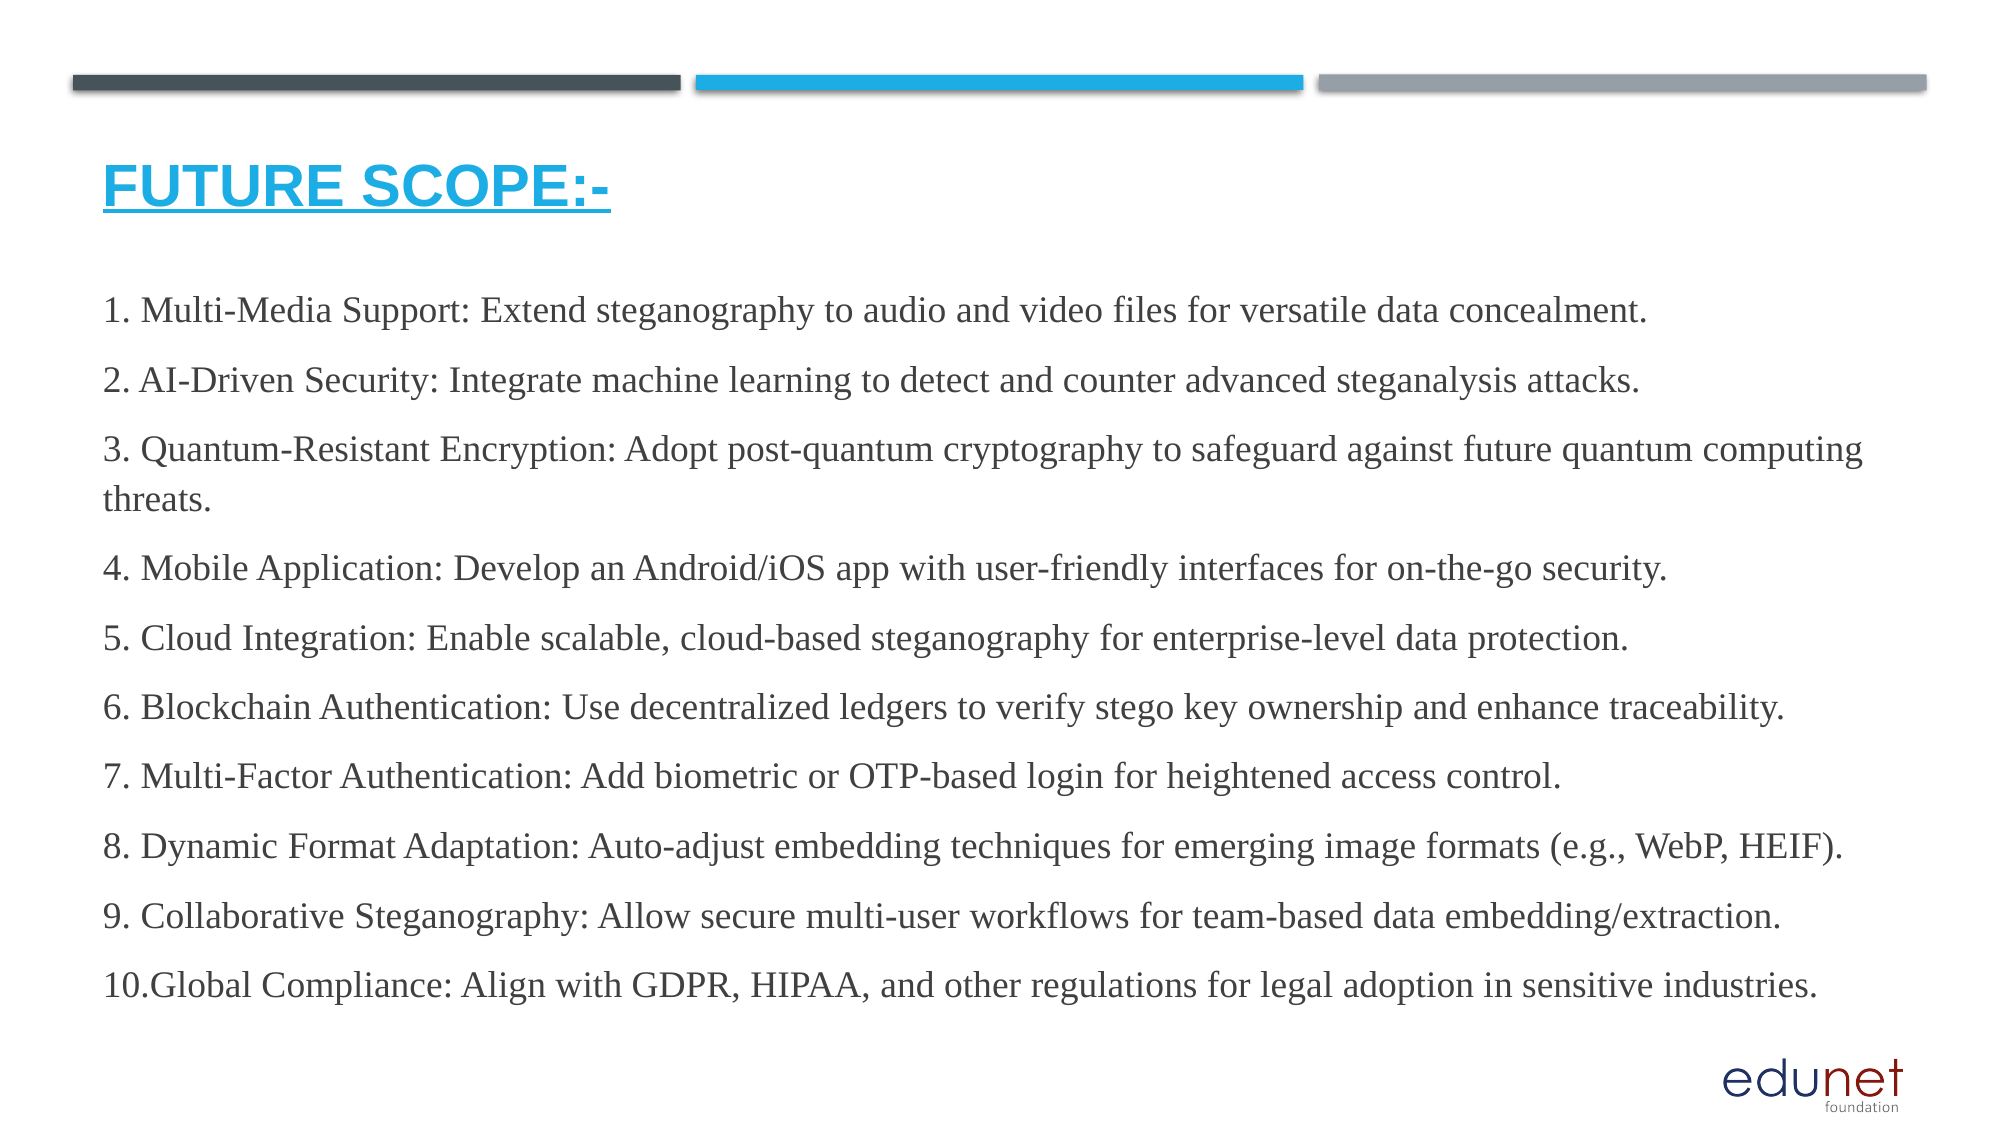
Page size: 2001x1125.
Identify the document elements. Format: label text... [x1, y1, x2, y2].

text_box Future scope:- [87, 138, 1898, 226]
picture [1719, 1056, 1905, 1116]
list 1. Multi-Media Support: Extend steganography to audio and video files for versatile data concealment. 2. AI-Driven Security: Integrate machine learning to detect and counter advanced steganalysis attacks. 3. Quantum-Resistant Encryption: Adopt post-quantum cryptography to safeguard against future quantum computing threats. 4. Mobile Application: Develop an Android/iOS app with user-friendly interfaces for on-the-go security. 5. Cloud Integration: Enable scalable, cloud-based steganography for enterprise-level data protection. 6. Blockchain Authentication: Use decentralized ledgers to verify stego key ownership and enhance traceability. 7. Multi-Factor Authentication: Add biometric or OTP-based login for heightened access control. 8. Dynamic Format Adaptation: Auto-adjust embedding techniques for emerging image formats (e.g., WebP, HEIF). 9. Collaborative Steganography: Allow secure multi-user workflows for team-based data embedding/extraction. 10.Global Compliance: Align with GDPR, HIPAA, and other regulations for legal adoption in sensitive industries. [87, 294, 1898, 1061]
